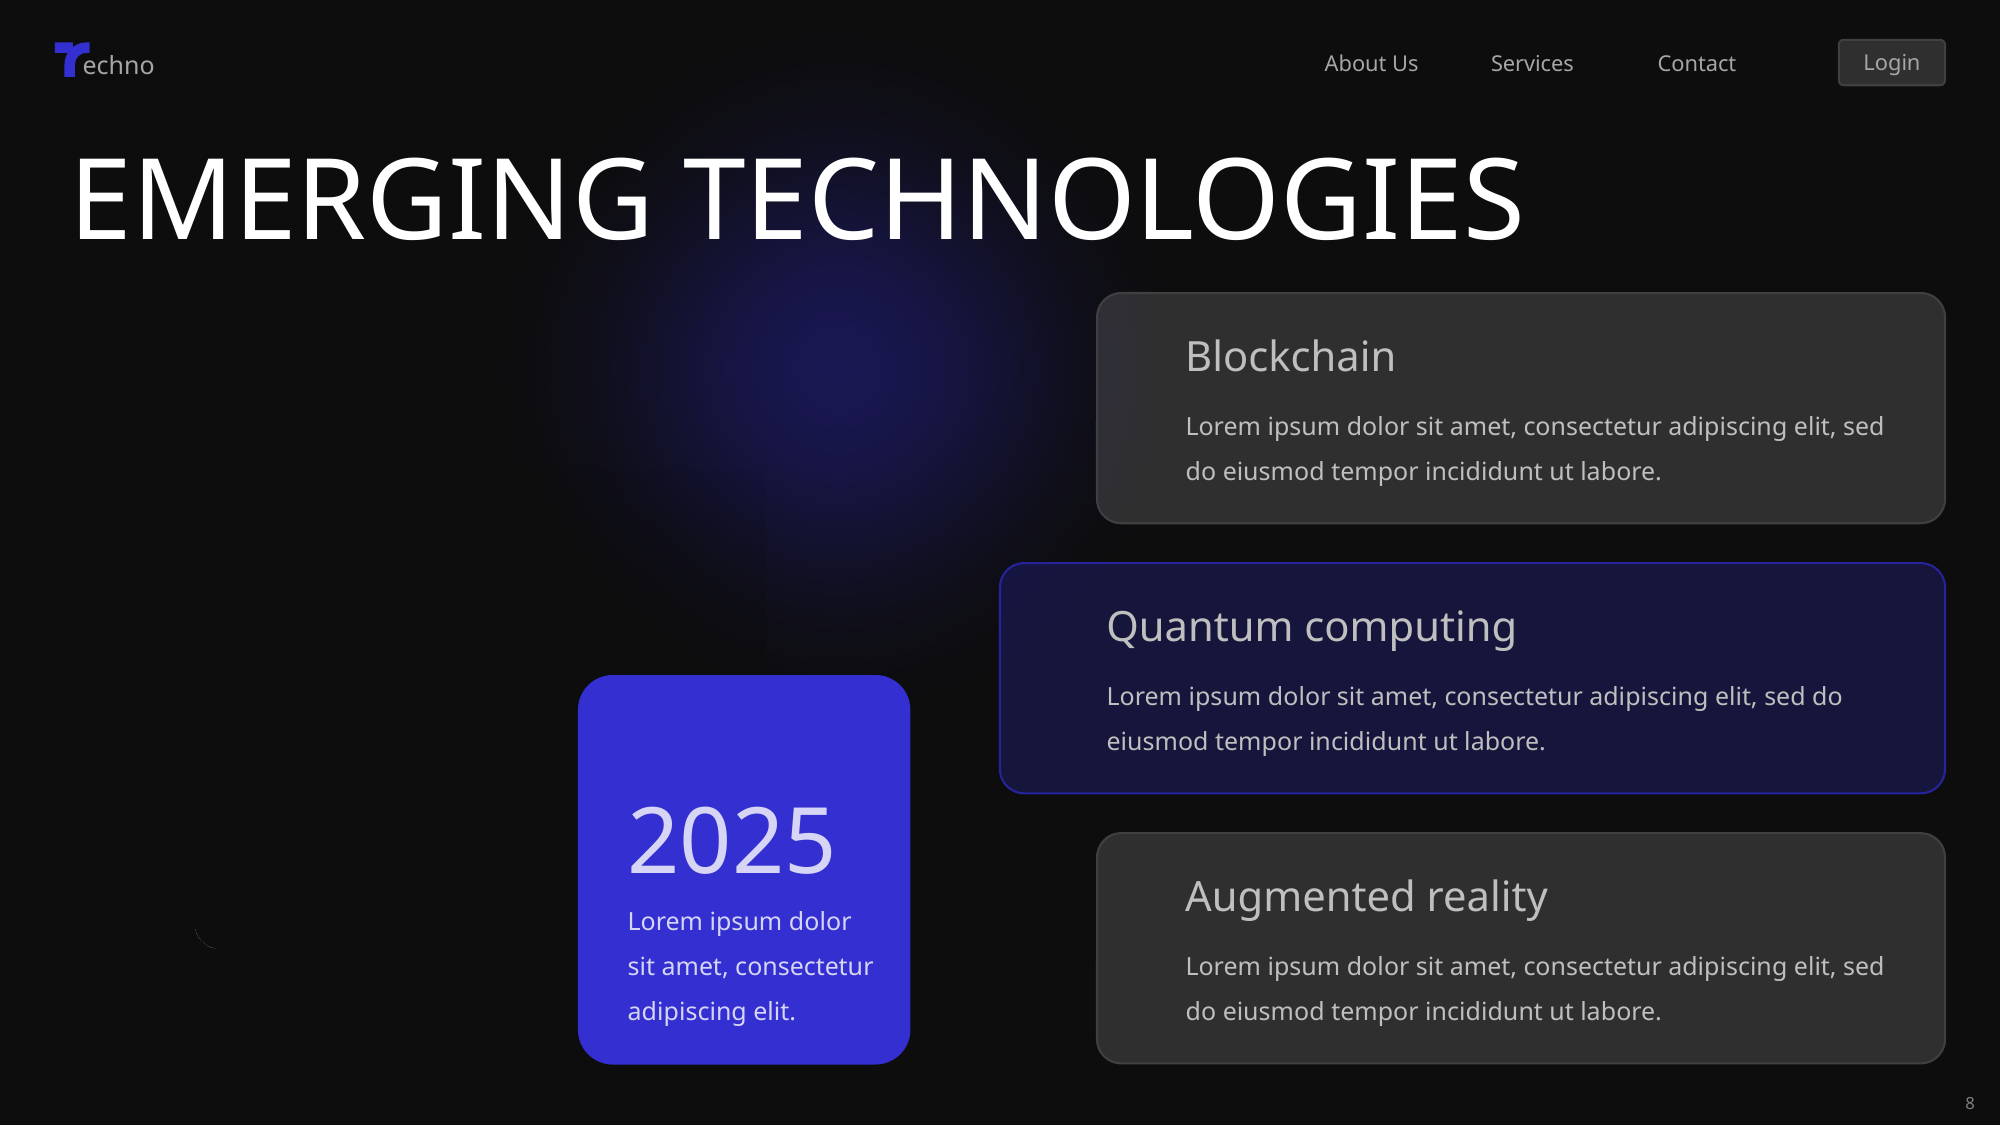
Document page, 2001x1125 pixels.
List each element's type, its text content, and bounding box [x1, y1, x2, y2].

text_box EMERGING TECHNOLOGIES [54, 119, 1945, 270]
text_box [1097, 293, 1946, 524]
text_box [999, 563, 1946, 794]
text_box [577, 674, 911, 1065]
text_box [1097, 833, 1946, 1064]
picture [194, 292, 766, 949]
